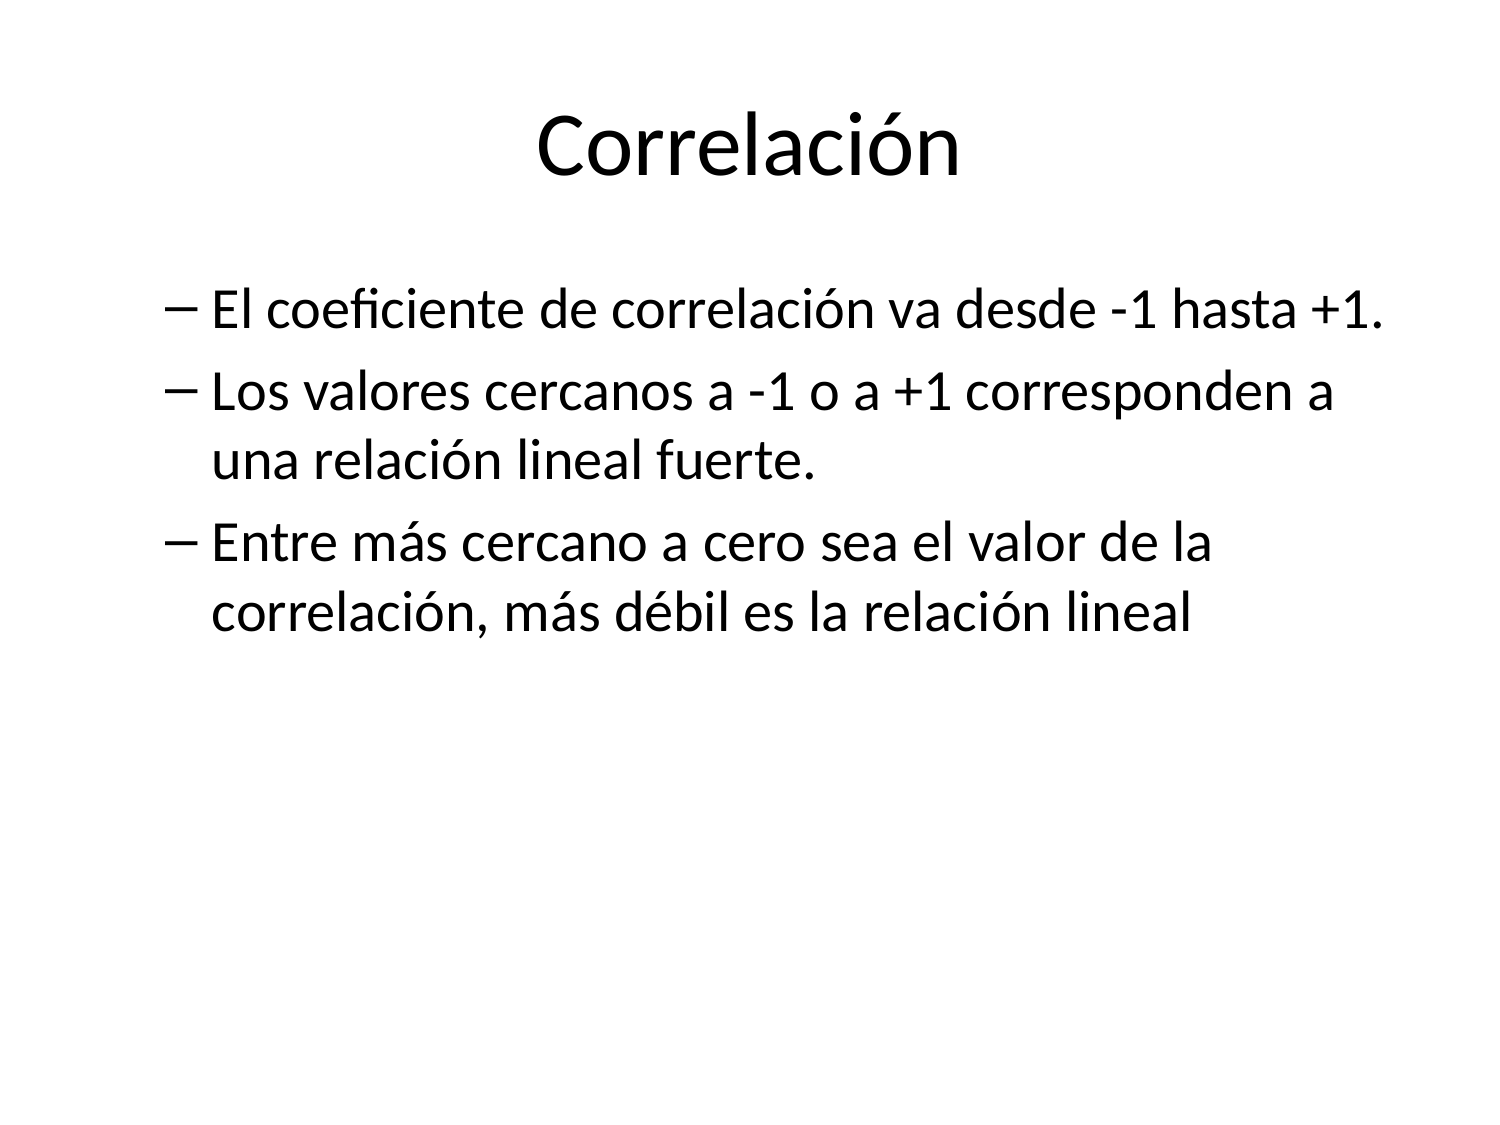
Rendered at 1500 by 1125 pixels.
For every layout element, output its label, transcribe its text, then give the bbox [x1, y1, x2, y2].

title Correlación [75, 45, 1425, 233]
list El coeficiente de correlación va desde -1 hasta +1. Los valores cercanos a -1 o a +1 corresponden a una relación lineal fuerte. Entre más cercano a cero sea el valor de la correlación, más débil es la relación lineal [75, 262, 1425, 1005]
